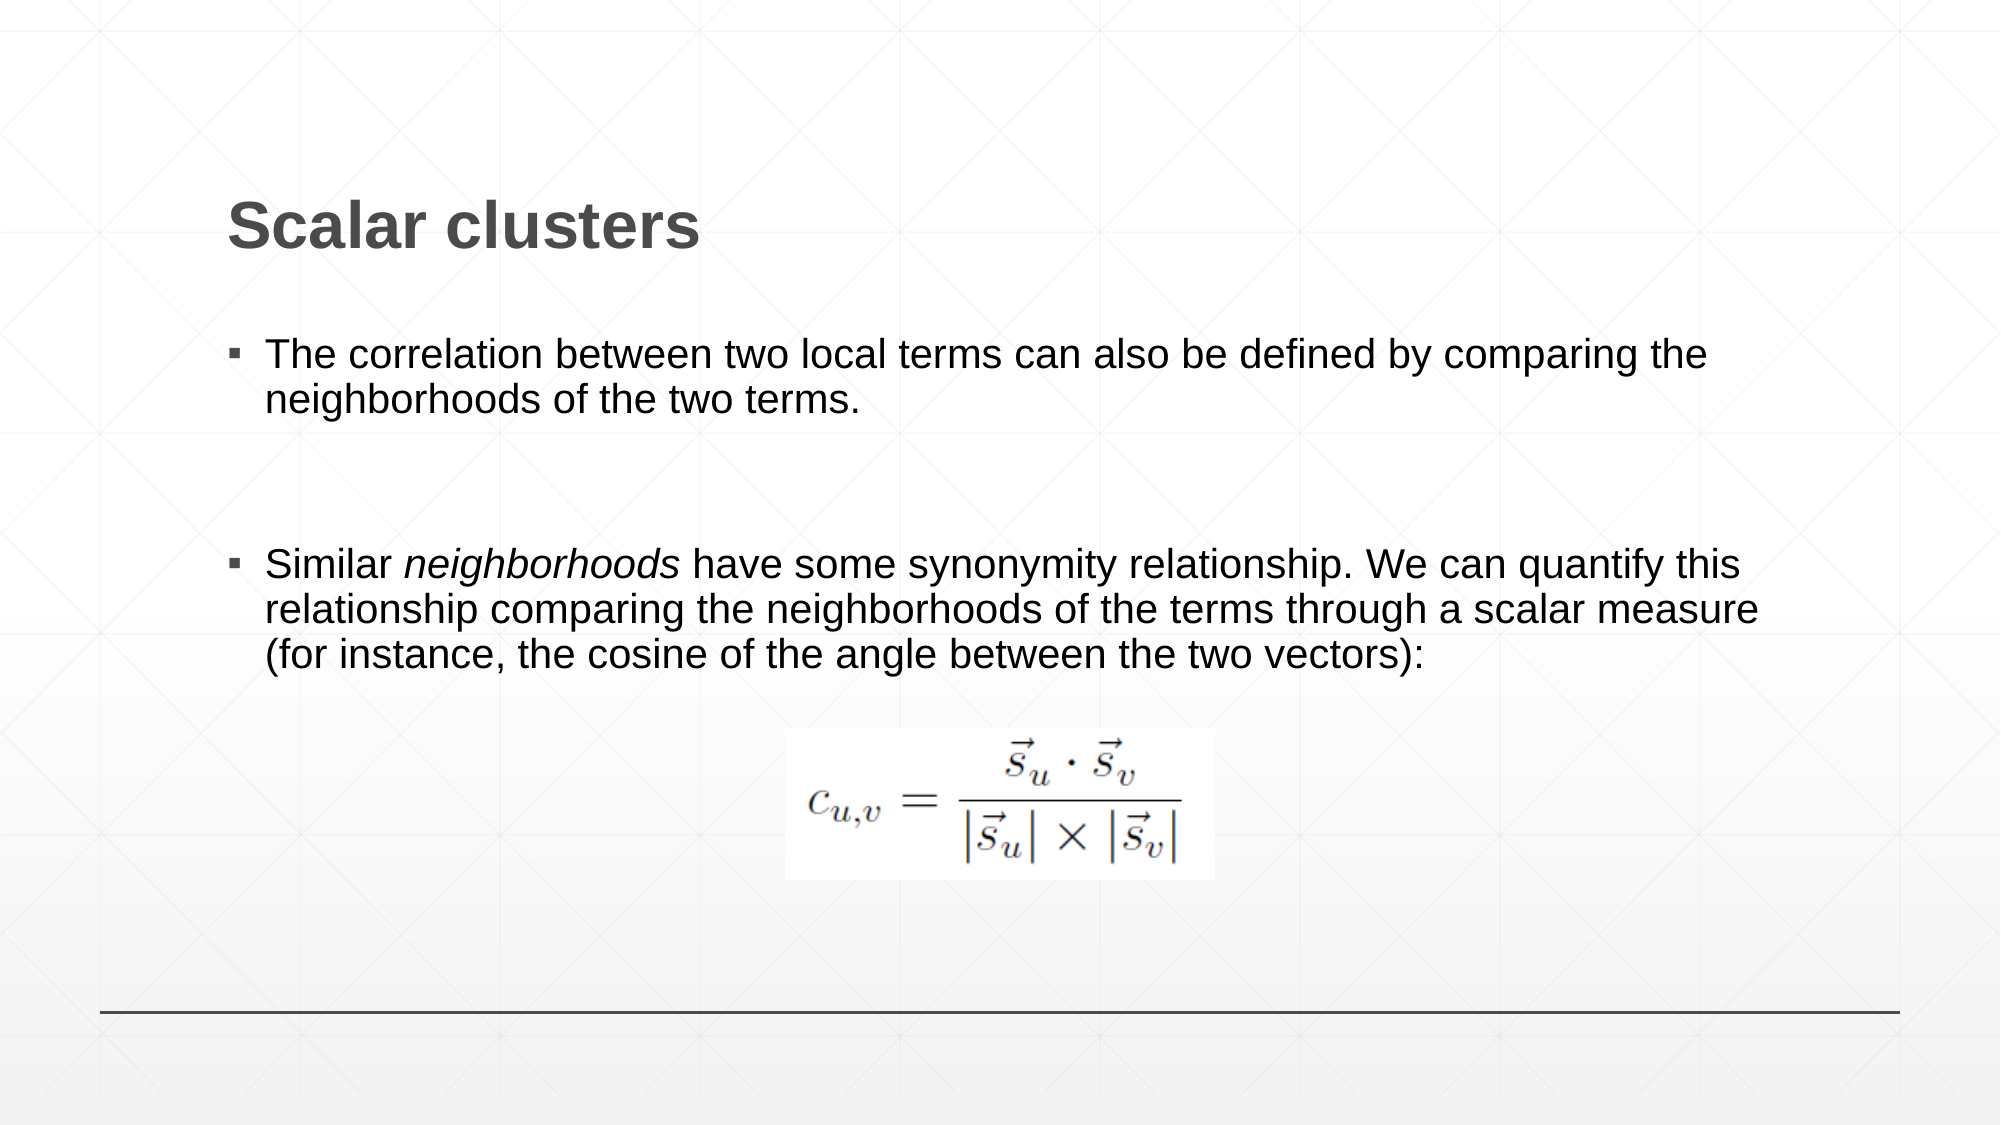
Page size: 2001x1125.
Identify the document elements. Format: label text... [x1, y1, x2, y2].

title Scalar clusters [212, 82, 1788, 271]
picture [785, 728, 1215, 880]
list The correlation between two local terms can also be defined by comparing the neighborhoods of the two terms. Similar neighborhoods have some synonymity relationship. We can quantify this relationship comparing the neighborhoods of the terms through a scalar measure (for instance, the cosine of the angle between the two vectors): [212, 324, 1788, 950]
